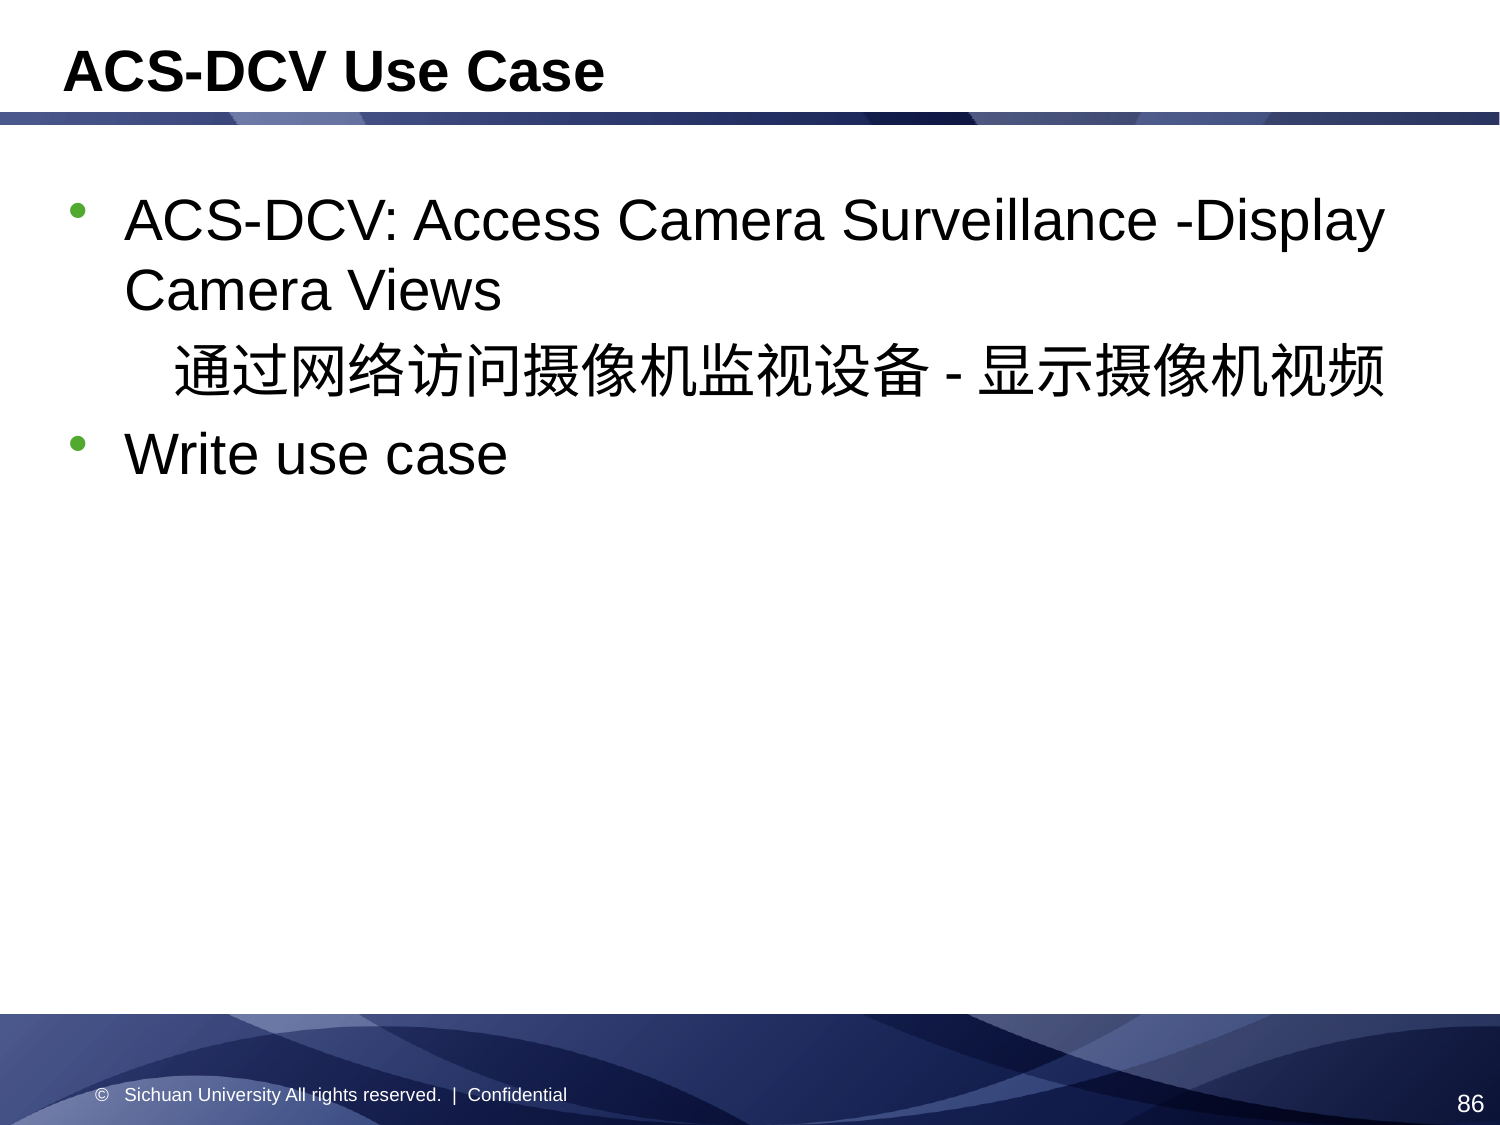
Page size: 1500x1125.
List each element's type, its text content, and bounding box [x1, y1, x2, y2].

text_box 86 [1187, 1087, 1500, 1125]
list ACS-DCV: Access Camera Surveillance -Display Camera Views 通过网络访问摄像机监视设备-显示摄像机视频 Write use case [52, 174, 1436, 901]
text_box © Sichuan University All rights reserved. | Confidential [0, 1062, 663, 1113]
title ACS-DCV Use Case [46, 36, 1448, 100]
picture [0, 112, 1500, 125]
picture [0, 1014, 1500, 1125]
